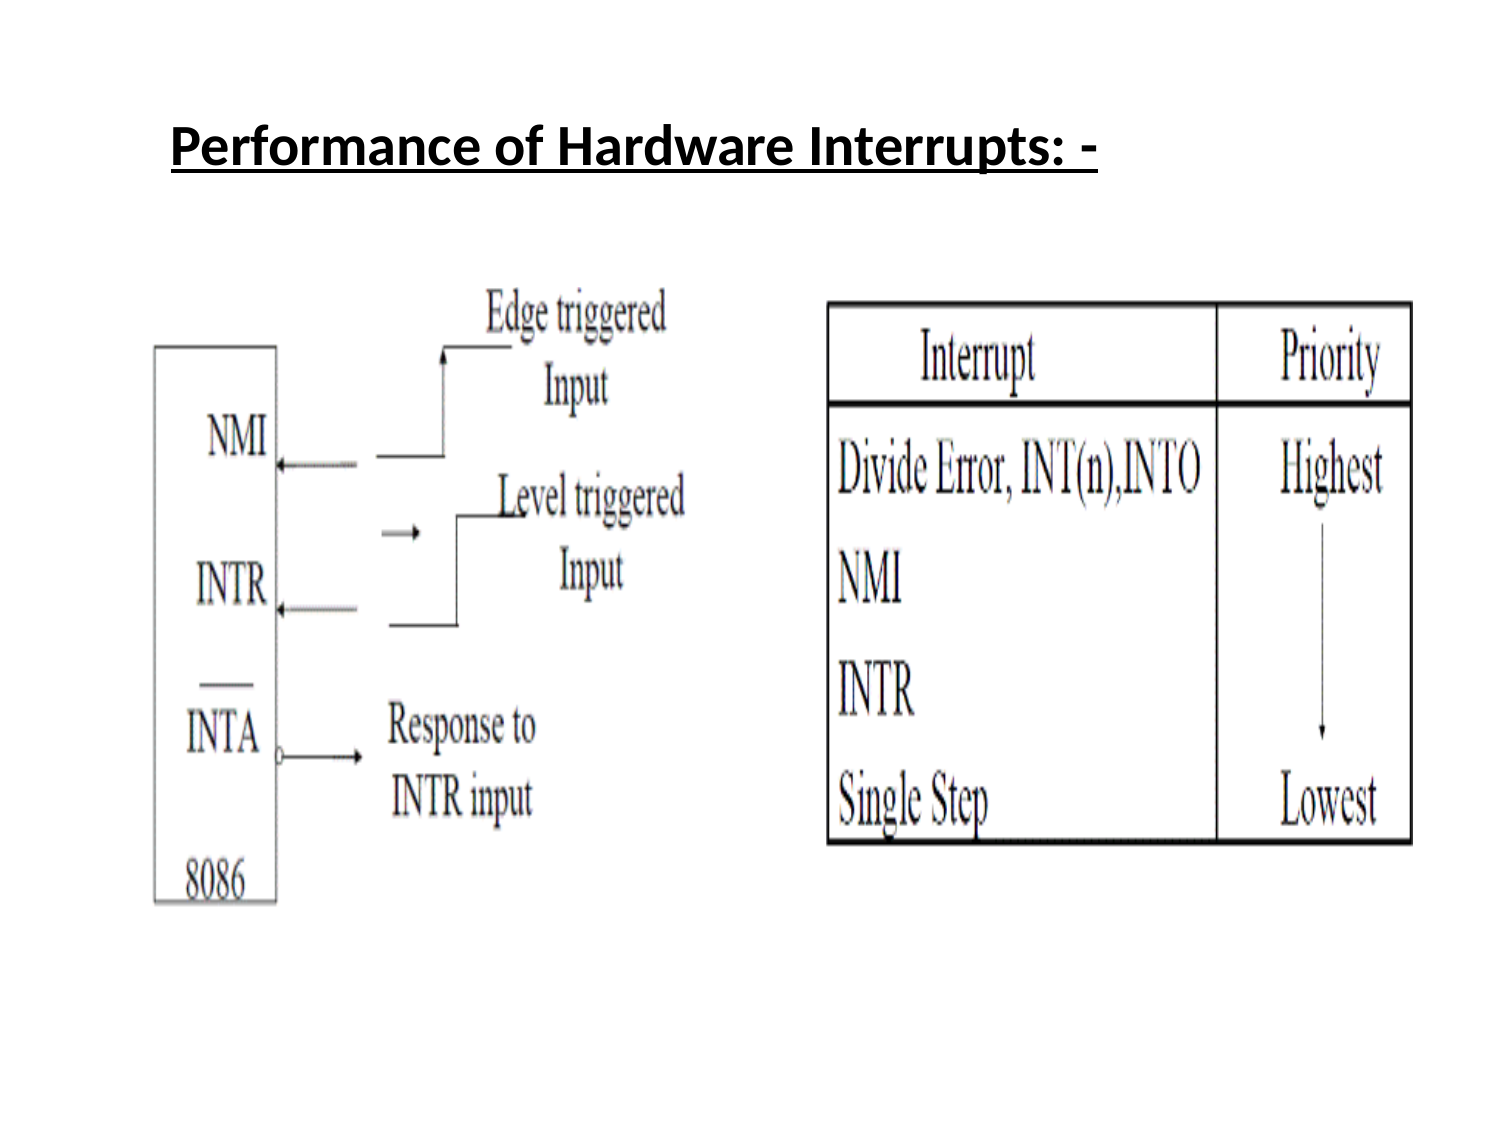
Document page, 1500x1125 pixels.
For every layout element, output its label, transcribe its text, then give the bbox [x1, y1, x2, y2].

picture [149, 287, 688, 913]
picture [824, 299, 1413, 851]
text_box Performance of Hardware Interrupts: - [156, 99, 1113, 255]
